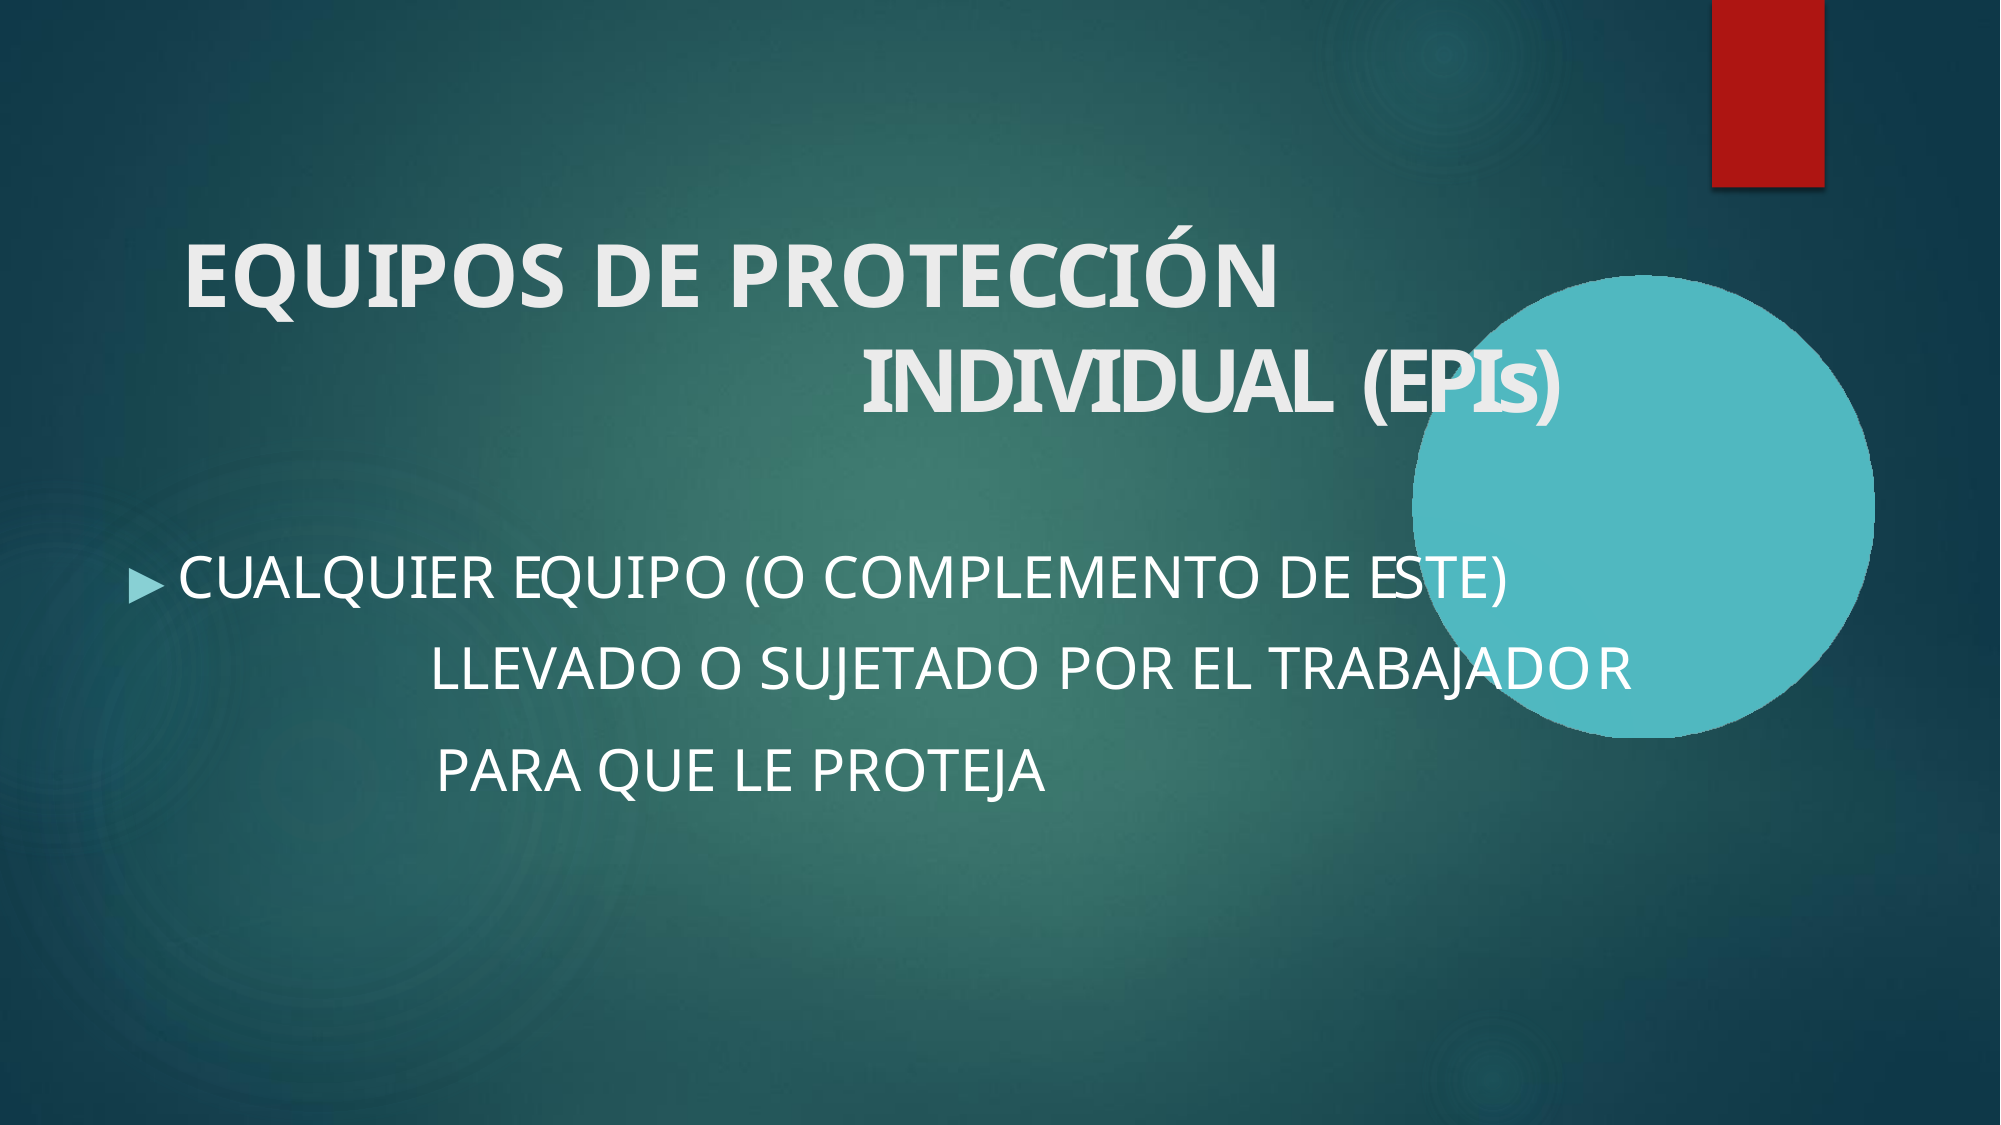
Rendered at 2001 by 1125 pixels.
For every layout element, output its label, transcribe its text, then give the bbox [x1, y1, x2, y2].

title EQUIPOS DE PROTECCIÓN INDIVIDUAL (EPIs) [179, 218, 1621, 431]
picture [0, 0, 2000, 1125]
text_box ▶ CUALQUIER EQUIPO (O COMPLEMENTO DE ESTE) LLEVADO O SUJETADO POR EL TRABAJADOR PARA QUE LE PROTEJA [127, 517, 1672, 803]
